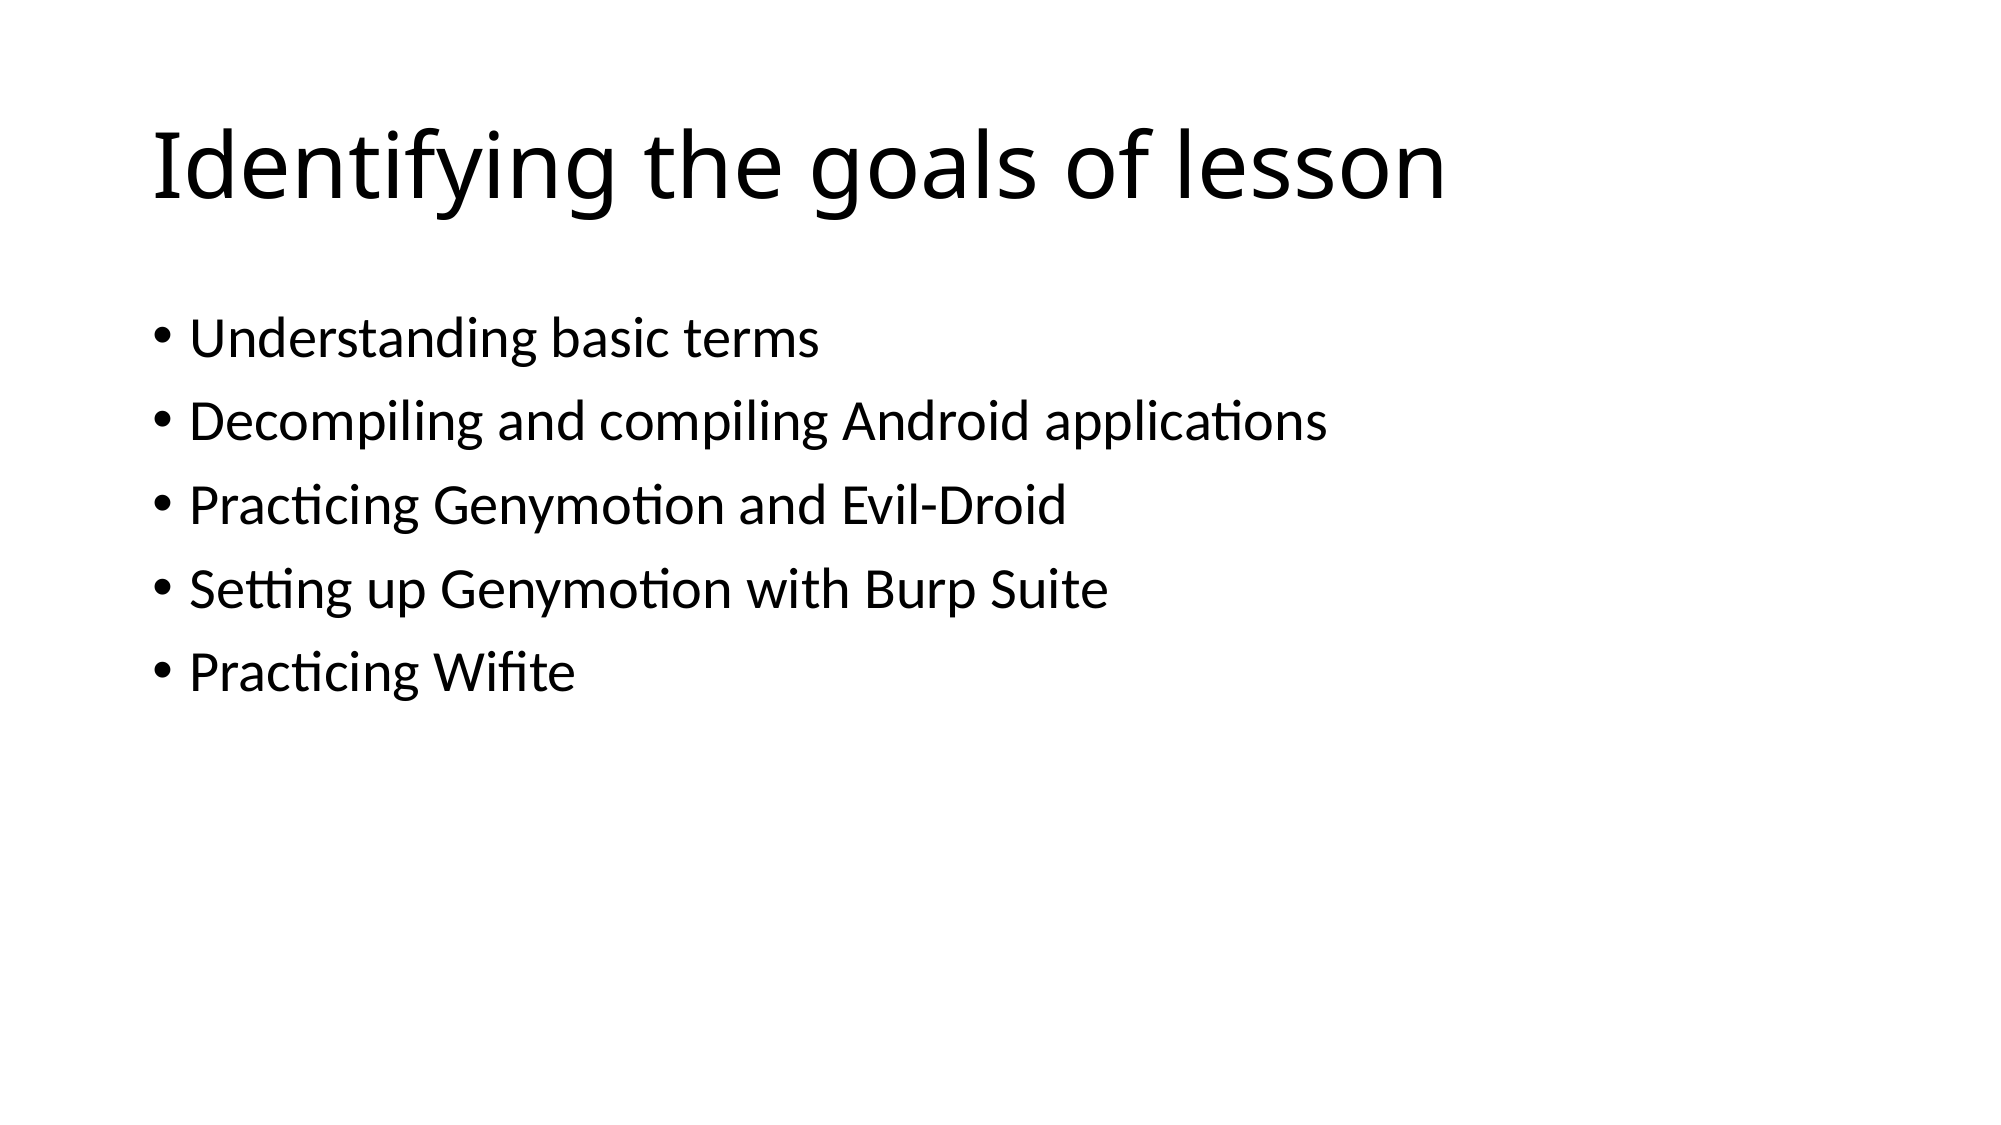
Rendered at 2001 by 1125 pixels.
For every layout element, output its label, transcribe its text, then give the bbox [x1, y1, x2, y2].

title Identifying the goals of lesson [137, 59, 1863, 278]
list Understanding basic terms Decompiling and compiling Android applications Practicing Genymotion and Evil-Droid Setting up Genymotion with Burp Suite Practicing Wifite [137, 299, 1863, 1014]
